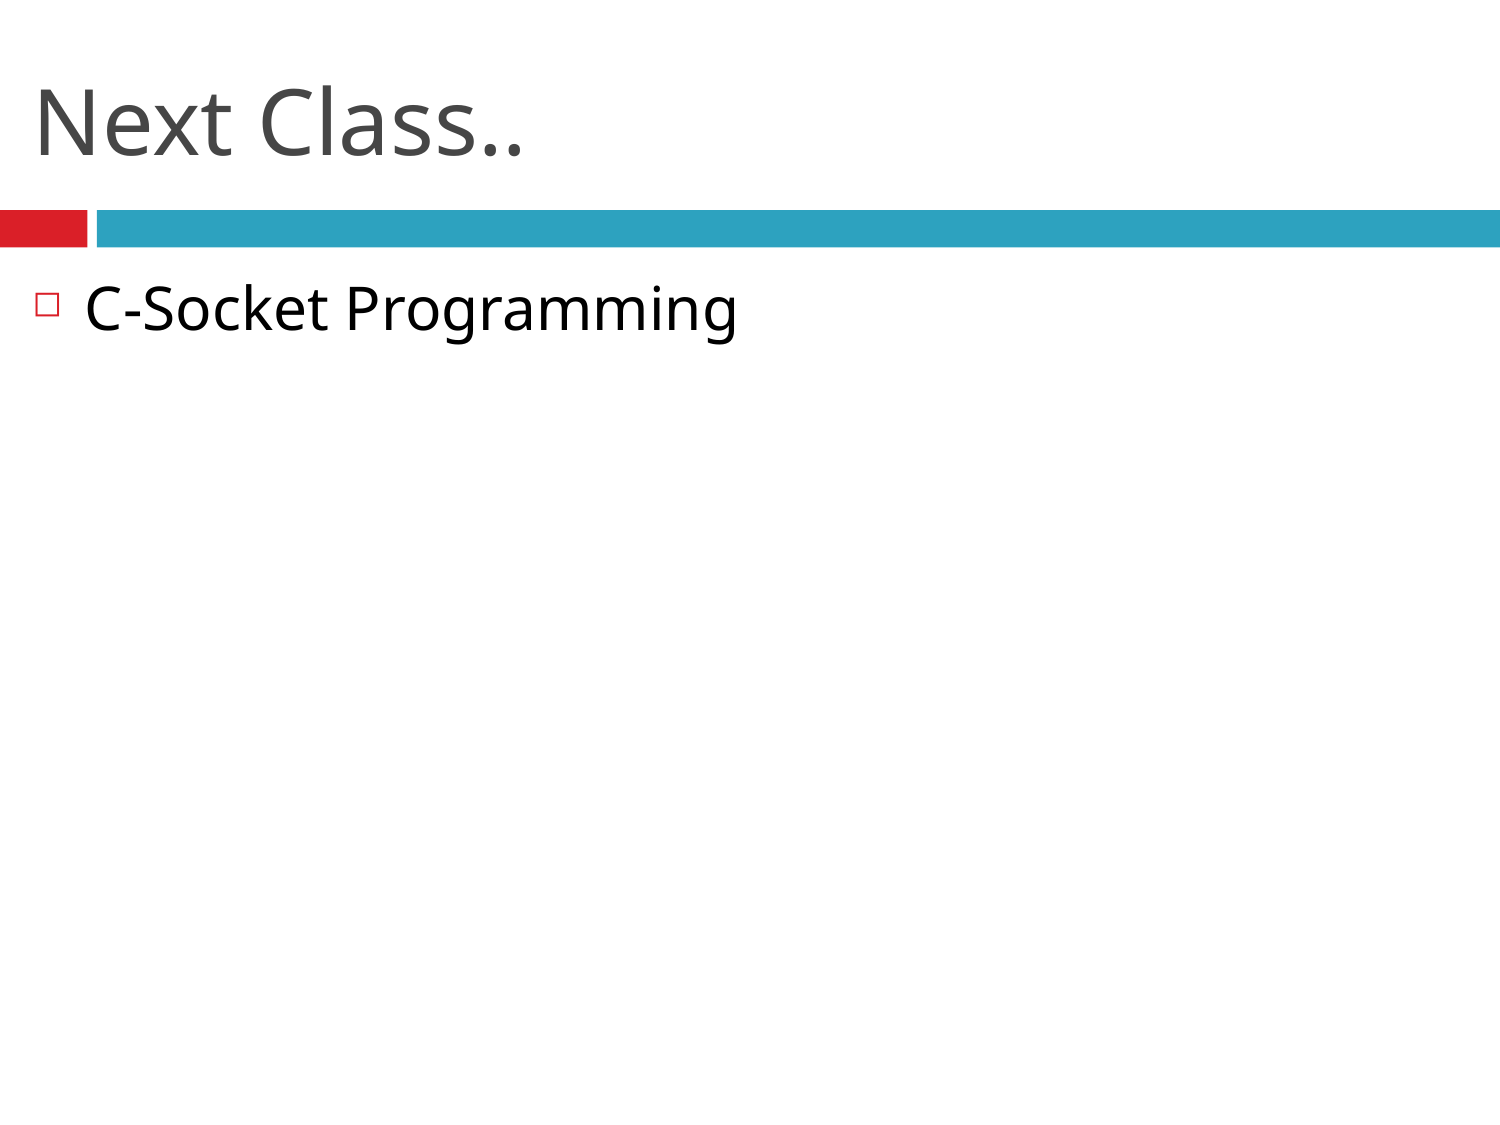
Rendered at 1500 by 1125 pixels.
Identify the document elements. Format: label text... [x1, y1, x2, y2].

title Next Class.. [24, 36, 1476, 201]
list C-Socket Programming [24, 261, 1476, 1101]
slide_number [14, 203, 73, 259]
